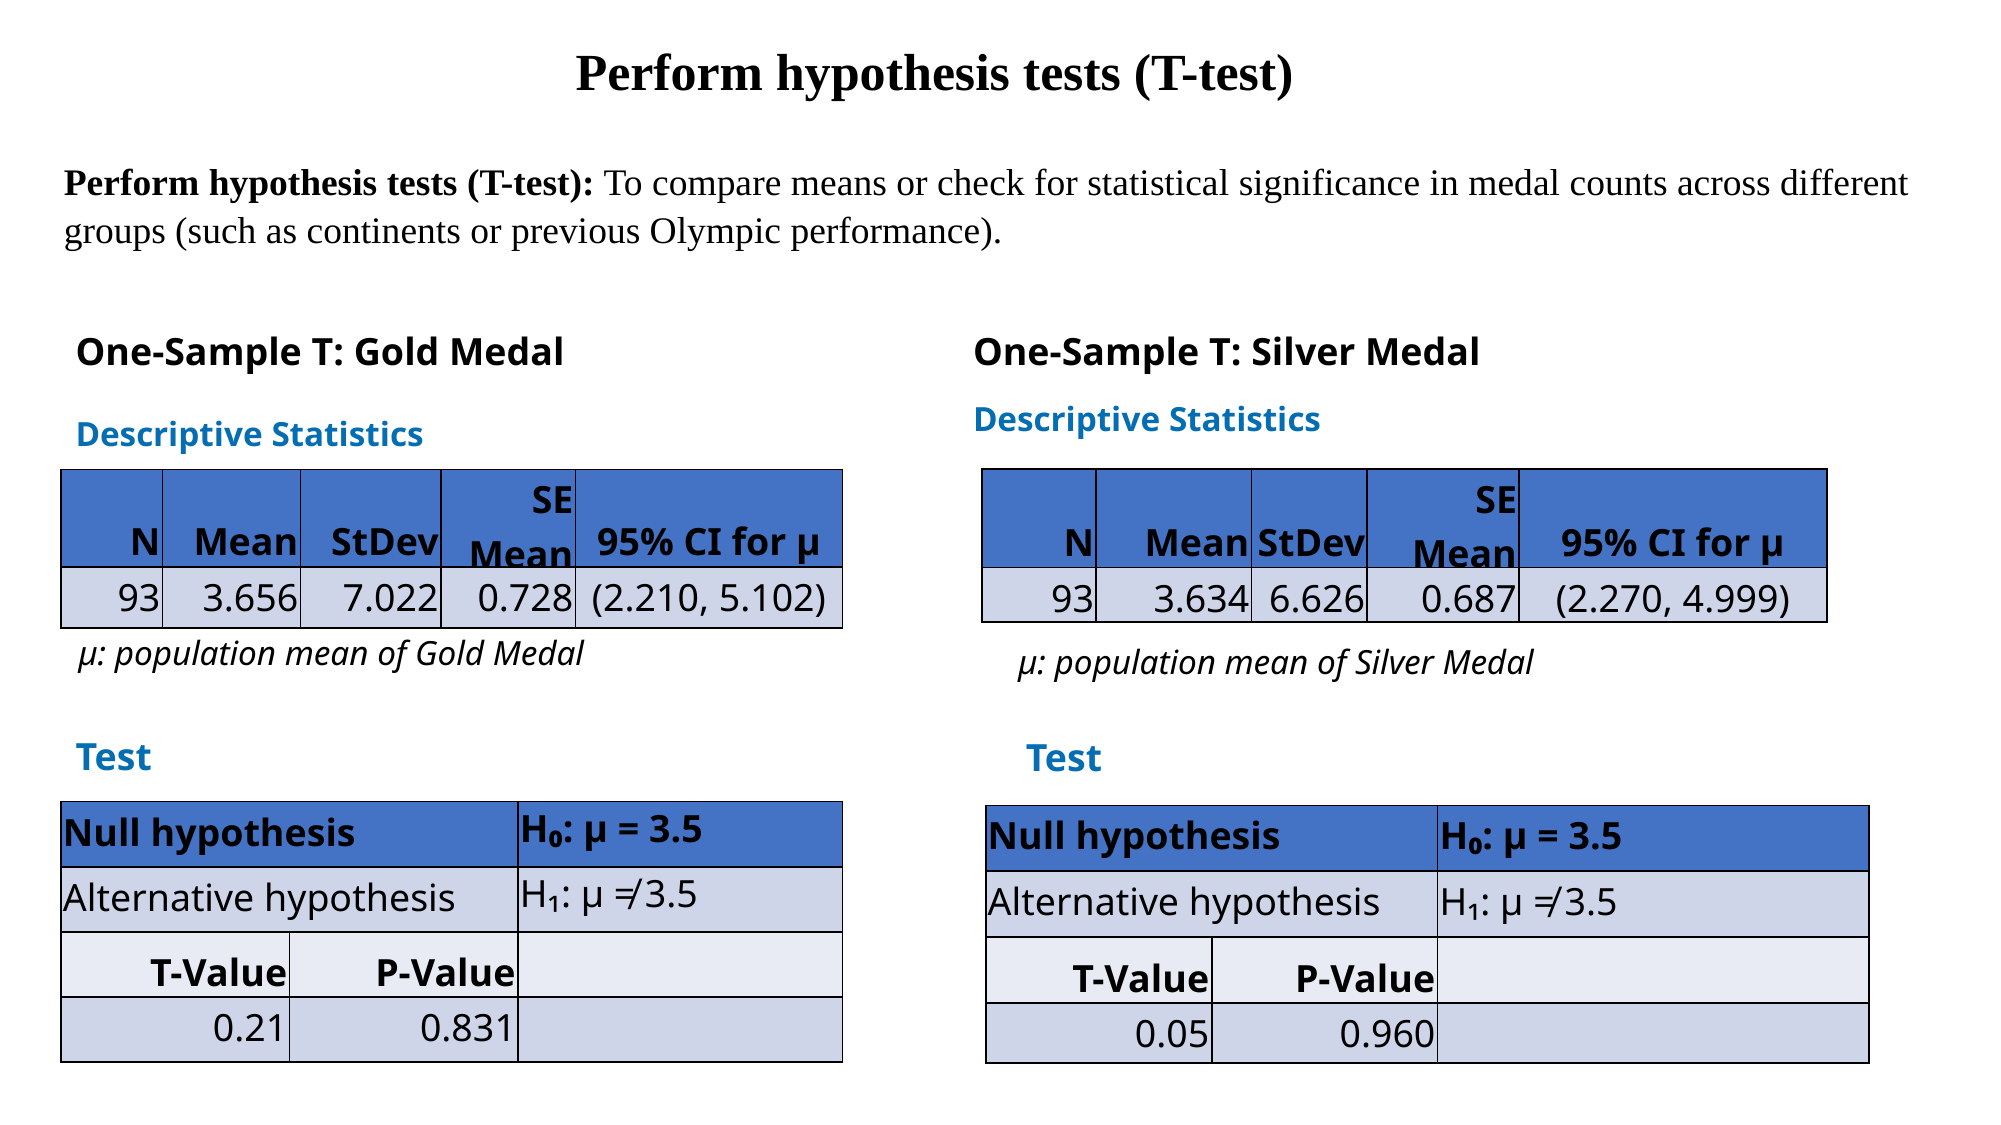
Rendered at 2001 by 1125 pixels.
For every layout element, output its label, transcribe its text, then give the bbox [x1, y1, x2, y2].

text_box Descriptive Statistics [958, 391, 1578, 446]
text_box Descriptive Statistics [60, 405, 1062, 461]
table_cell [1438, 938, 1868, 1002]
table_cell [1438, 1004, 1868, 1062]
table_cell H₁: μ ≠ 3.5 [1438, 872, 1868, 936]
table_cell Alternative hypothesis [987, 872, 1437, 936]
table_cell [519, 933, 842, 996]
text_box Perform hypothesis tests (T-test) [560, 26, 1562, 108]
table_header Mean [163, 470, 300, 566]
table_header 95% CI for μ [1520, 470, 1826, 567]
table_cell 7.022 [301, 568, 440, 622]
table_header N [62, 470, 162, 566]
table_header SE Mean [442, 470, 575, 566]
table_cell 3.656 [163, 568, 300, 622]
table_cell 0.687 [1368, 568, 1518, 621]
table_cell 93 [983, 568, 1095, 621]
table_cell 0.05 [987, 1004, 1211, 1062]
table_header H₀: μ = 3.5 [1438, 806, 1868, 870]
table_cell 0.728 [442, 568, 575, 622]
table_header StDev [301, 470, 440, 566]
text_box Test [1011, 723, 1630, 787]
table_cell (2.210, 5.102) [576, 568, 842, 622]
text_box Test [60, 722, 1062, 785]
text_box One-Sample T: Gold Medal [60, 317, 958, 381]
table_header StDev [1252, 470, 1366, 567]
table_header SE Mean [1368, 470, 1518, 567]
table_cell 6.626 [1252, 568, 1366, 621]
table_header Mean [1097, 470, 1251, 567]
table_header Null hypothesis [62, 802, 517, 866]
table_cell T-Value [62, 933, 289, 996]
table_header H₀: μ = 3.5 [519, 802, 842, 866]
table_cell P-Value [290, 933, 517, 996]
table_cell 0.21 [62, 998, 289, 1061]
table_cell (2.270, 4.999) [1520, 568, 1826, 621]
table_cell 0.831 [290, 998, 517, 1061]
table_cell 3.634 [1097, 568, 1251, 621]
table_cell H₁: μ ≠ 3.5 [519, 868, 842, 931]
text_box μ: population mean of Silver Medal [988, 631, 1602, 689]
table_cell P-Value [1213, 938, 1437, 1002]
table_header N [983, 470, 1095, 567]
table_header 95% CI for μ [576, 470, 842, 566]
table_cell 93 [62, 568, 162, 622]
table_header Null hypothesis [987, 806, 1437, 870]
table_cell 0.960 [1213, 1004, 1437, 1062]
text_box Perform hypothesis tests (T-test): To compare means or check for statistical significance in medal counts across different groups (such as continents or previous Olympic performance). [48, 147, 1955, 259]
text_box μ: population mean of Gold Medal [48, 622, 1049, 680]
text_box One-Sample T: Silver Medal [958, 317, 1578, 391]
table_cell Alternative hypothesis [62, 868, 517, 931]
table_cell T-Value [987, 938, 1211, 1002]
table_cell [519, 998, 842, 1061]
